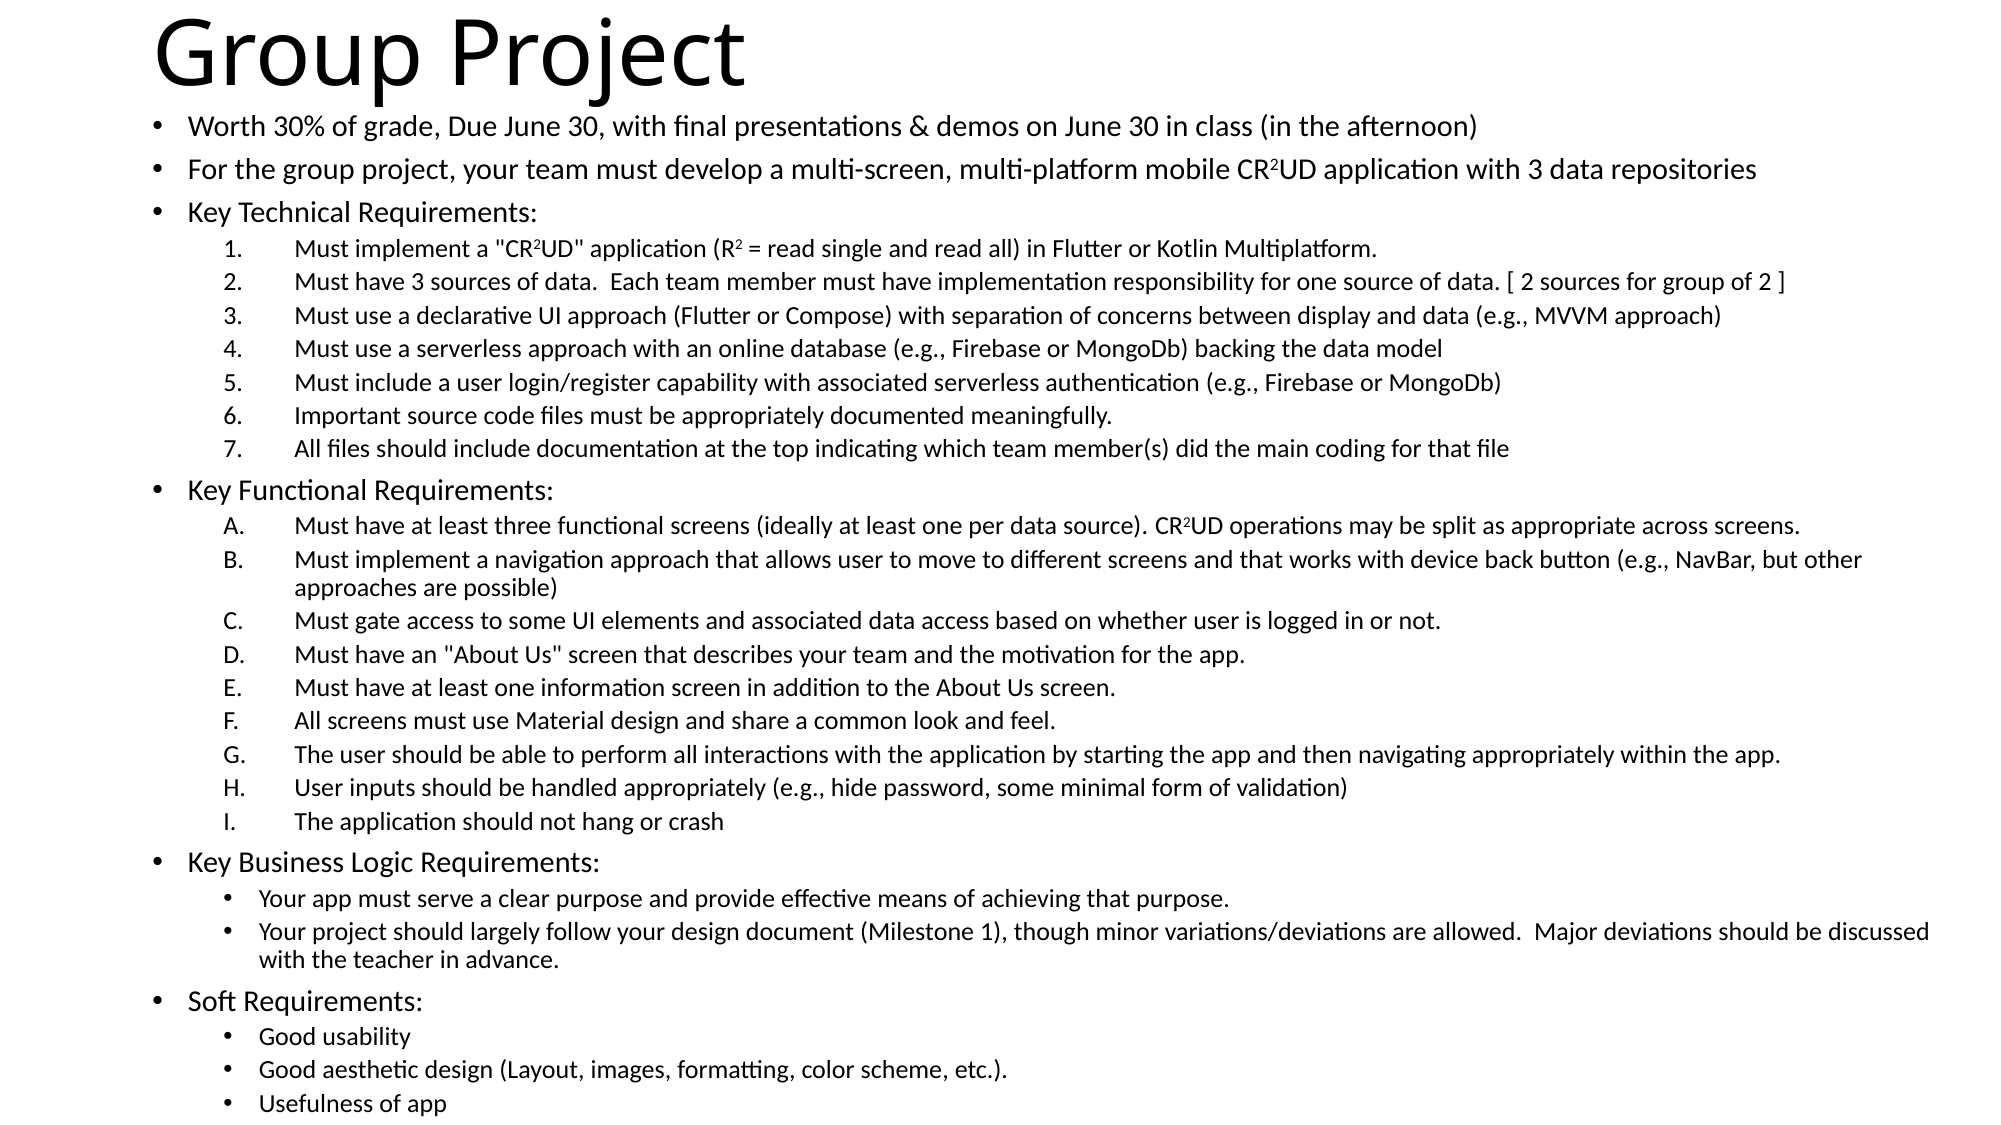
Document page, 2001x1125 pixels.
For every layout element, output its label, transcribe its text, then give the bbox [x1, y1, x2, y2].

title Group Project [137, 0, 1863, 102]
list Worth 30% of grade, Due June 30, with final presentations & demos on June 30 in class (in the afternoon) For the group project, your team must develop a multi-screen, multi-platform mobile CR2UD application with 3 data repositories Key Technical Requirements: Must implement a "CR2UD" application (R2 = read single and read all) in Flutter or Kotlin Multiplatform. Must have 3 sources of data. Each team member must have implementation responsibility for one source of data. [ 2 sources for group of 2 ] Must use a declarative UI approach (Flutter or Compose) with separation of concerns between display and data (e.g., MVVM approach) Must use a serverless approach with an online database (e.g., Firebase or MongoDb) backing the data model Must include a user login/register capability with associated serverless authentication (e.g., Firebase or MongoDb) Important source code files must be appropriately documented meaningfully. All files should include documentation at the top indicating which team member(s) did the main coding for that file Key Functional Requirements: Must have at least three functional screens (ideally at least one per data source). CR2UD operations may be split as appropriate across screens. Must implement a navigation approach that allows user to move to different screens and that works with device back button (e.g., NavBar, but other approaches are possible) Must gate access to some UI elements and associated data access based on whether user is logged in or not. Must have an "About Us" screen that describes your team and the motivation for the app. Must have at least one information screen in addition to the About Us screen. All screens must use Material design and share a common look and feel. The user should be able to perform all interactions with the application by starting the app and then navigating appropriately within the app. User inputs should be handled appropriately (e.g., hide password, some minimal form of validation) The application should not hang or crash Key Business Logic Requirements: Your app must serve a clear purpose and provide effective means of achieving that purpose. Your project should largely follow your design document (Milestone 1), though minor variations/deviations are allowed. Major deviations should be discussed with the teacher in advance. Soft Requirements: Good usability Good aesthetic design (Layout, images, formatting, color scheme, etc.). Usefulness of app [137, 102, 1980, 1125]
